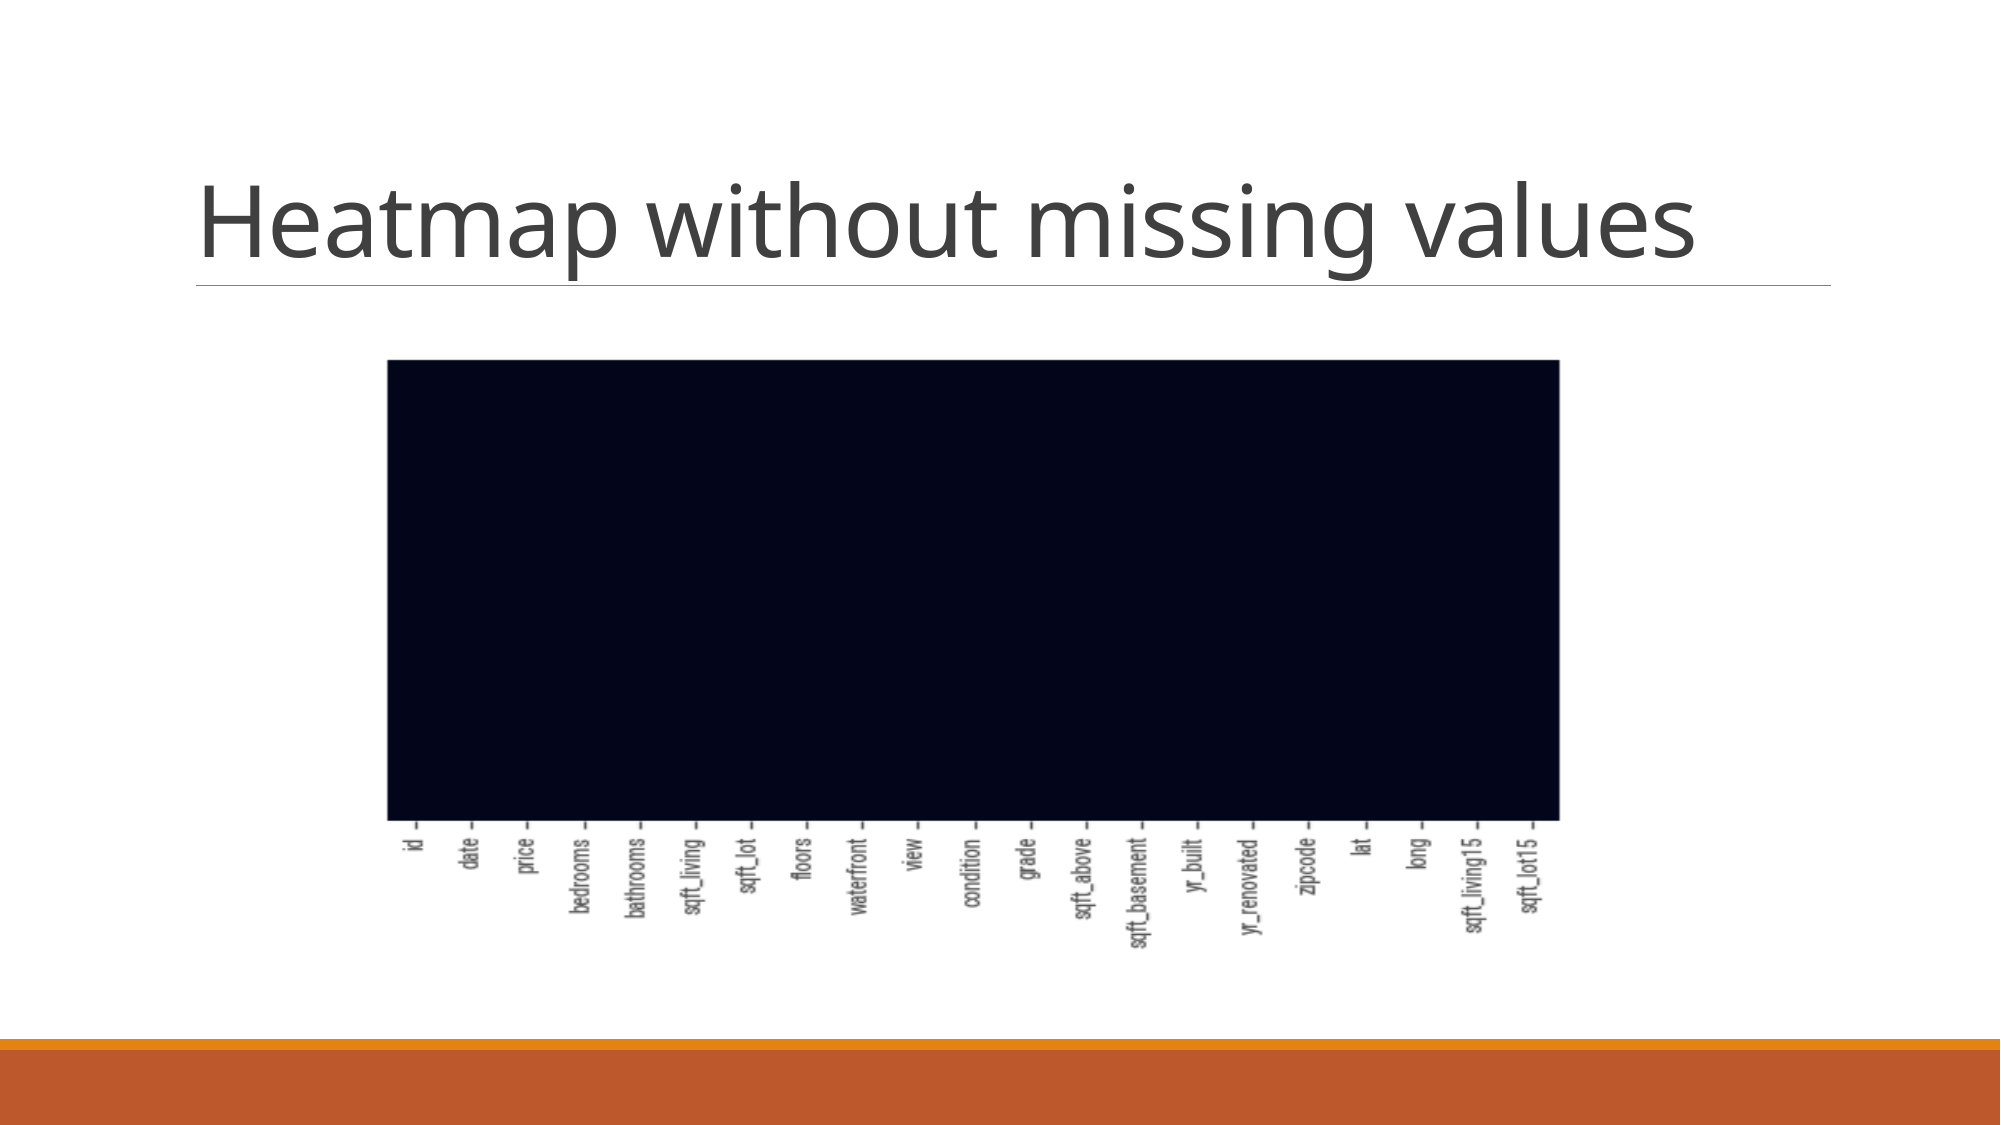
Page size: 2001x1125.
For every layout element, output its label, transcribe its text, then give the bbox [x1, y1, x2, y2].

title Heatmap without missing values [180, 47, 1830, 285]
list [363, 345, 1583, 964]
